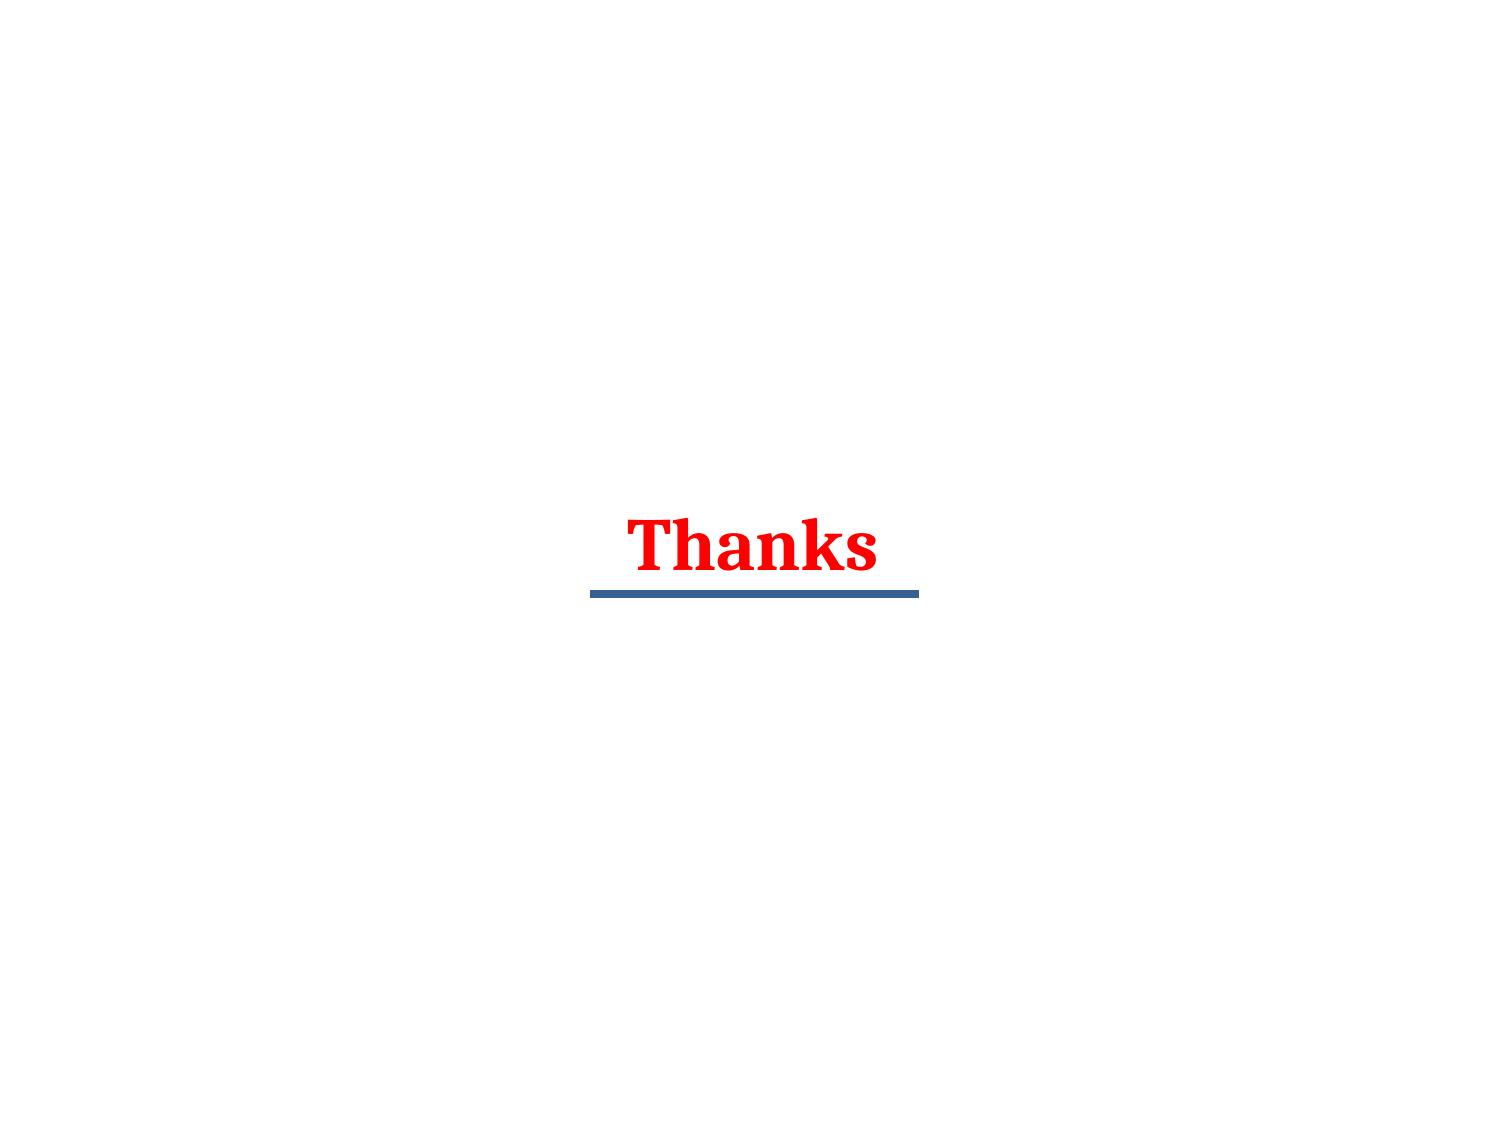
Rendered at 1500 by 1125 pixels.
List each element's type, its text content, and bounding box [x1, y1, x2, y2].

title Thanks [551, 487, 955, 605]
